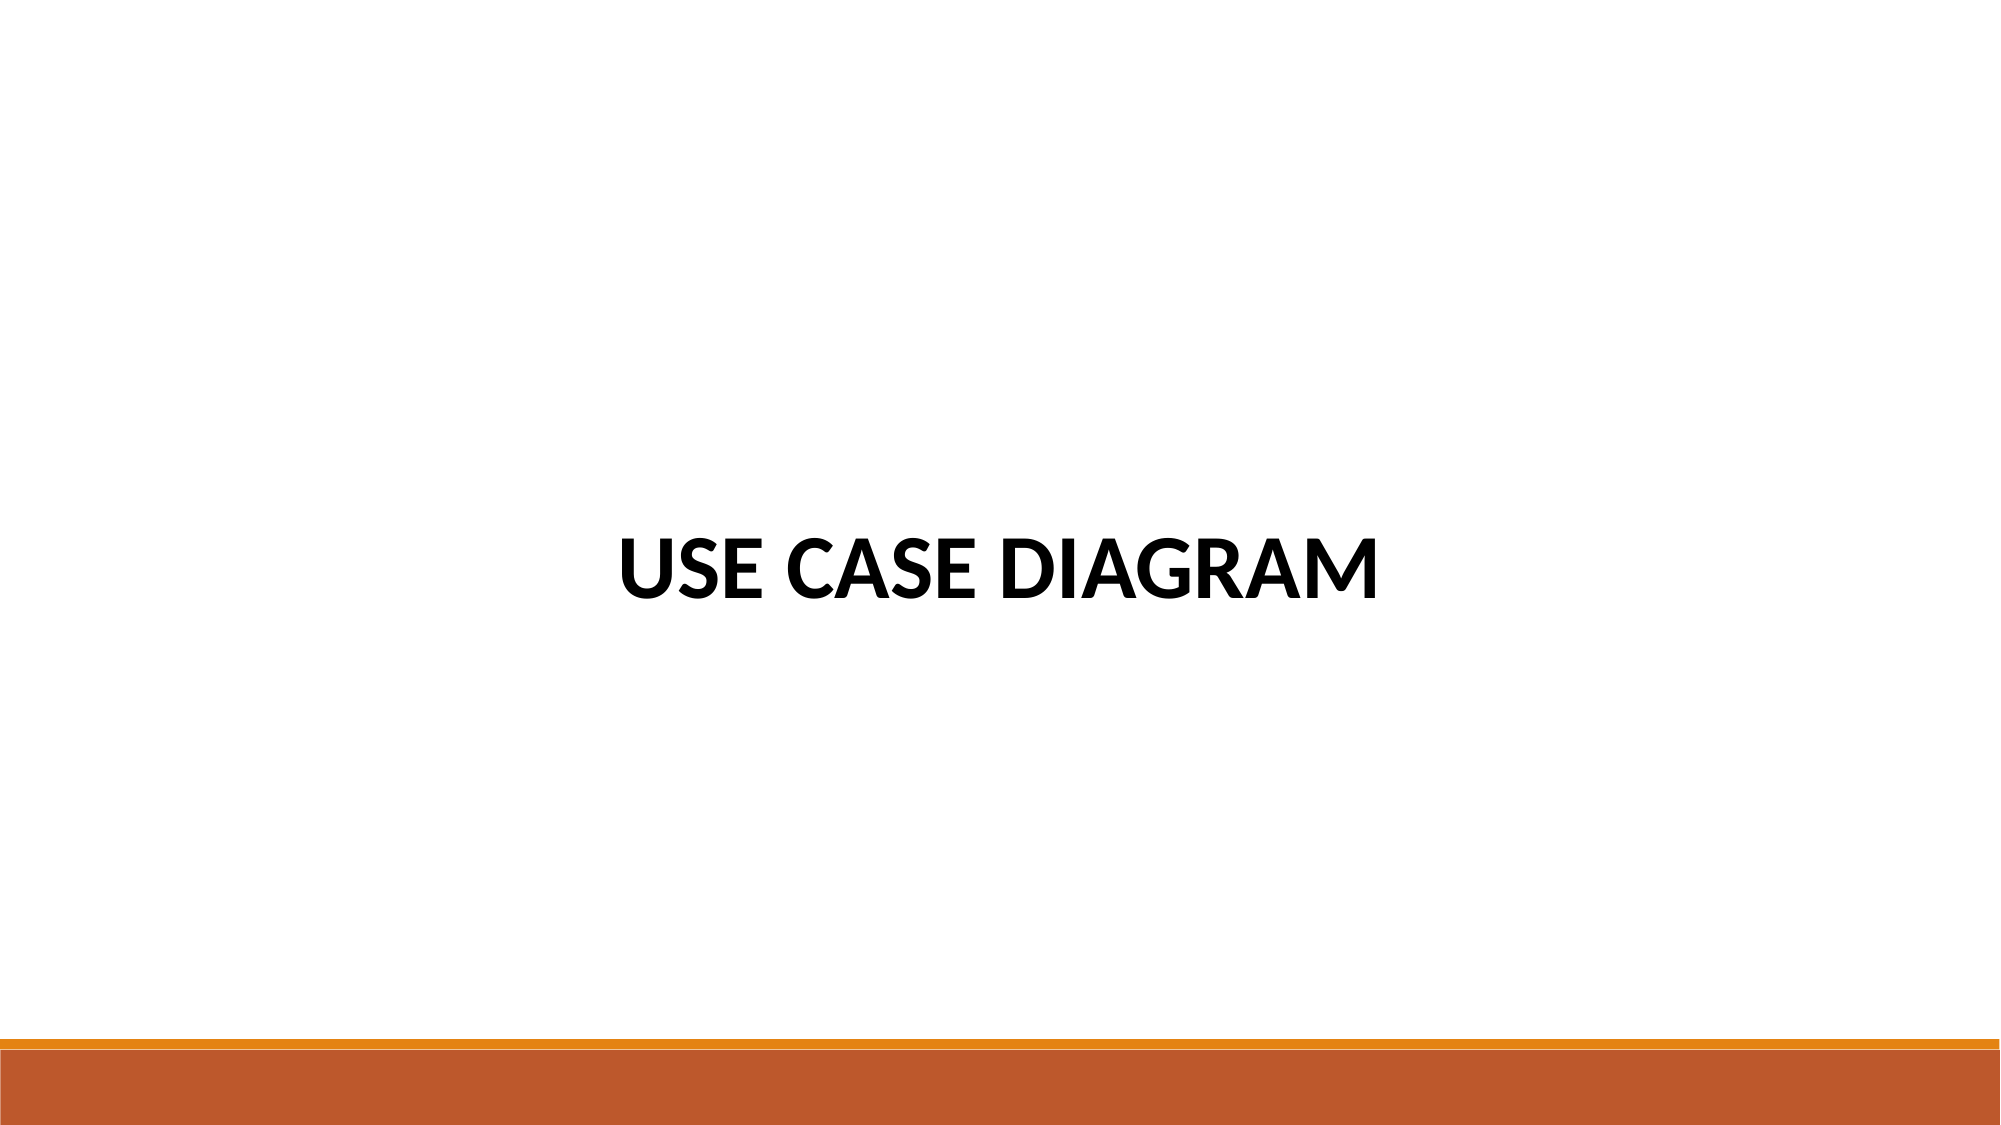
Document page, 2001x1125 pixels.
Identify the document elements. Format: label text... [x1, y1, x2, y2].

text_box USE CASE DIAGRAM [291, 499, 1709, 624]
